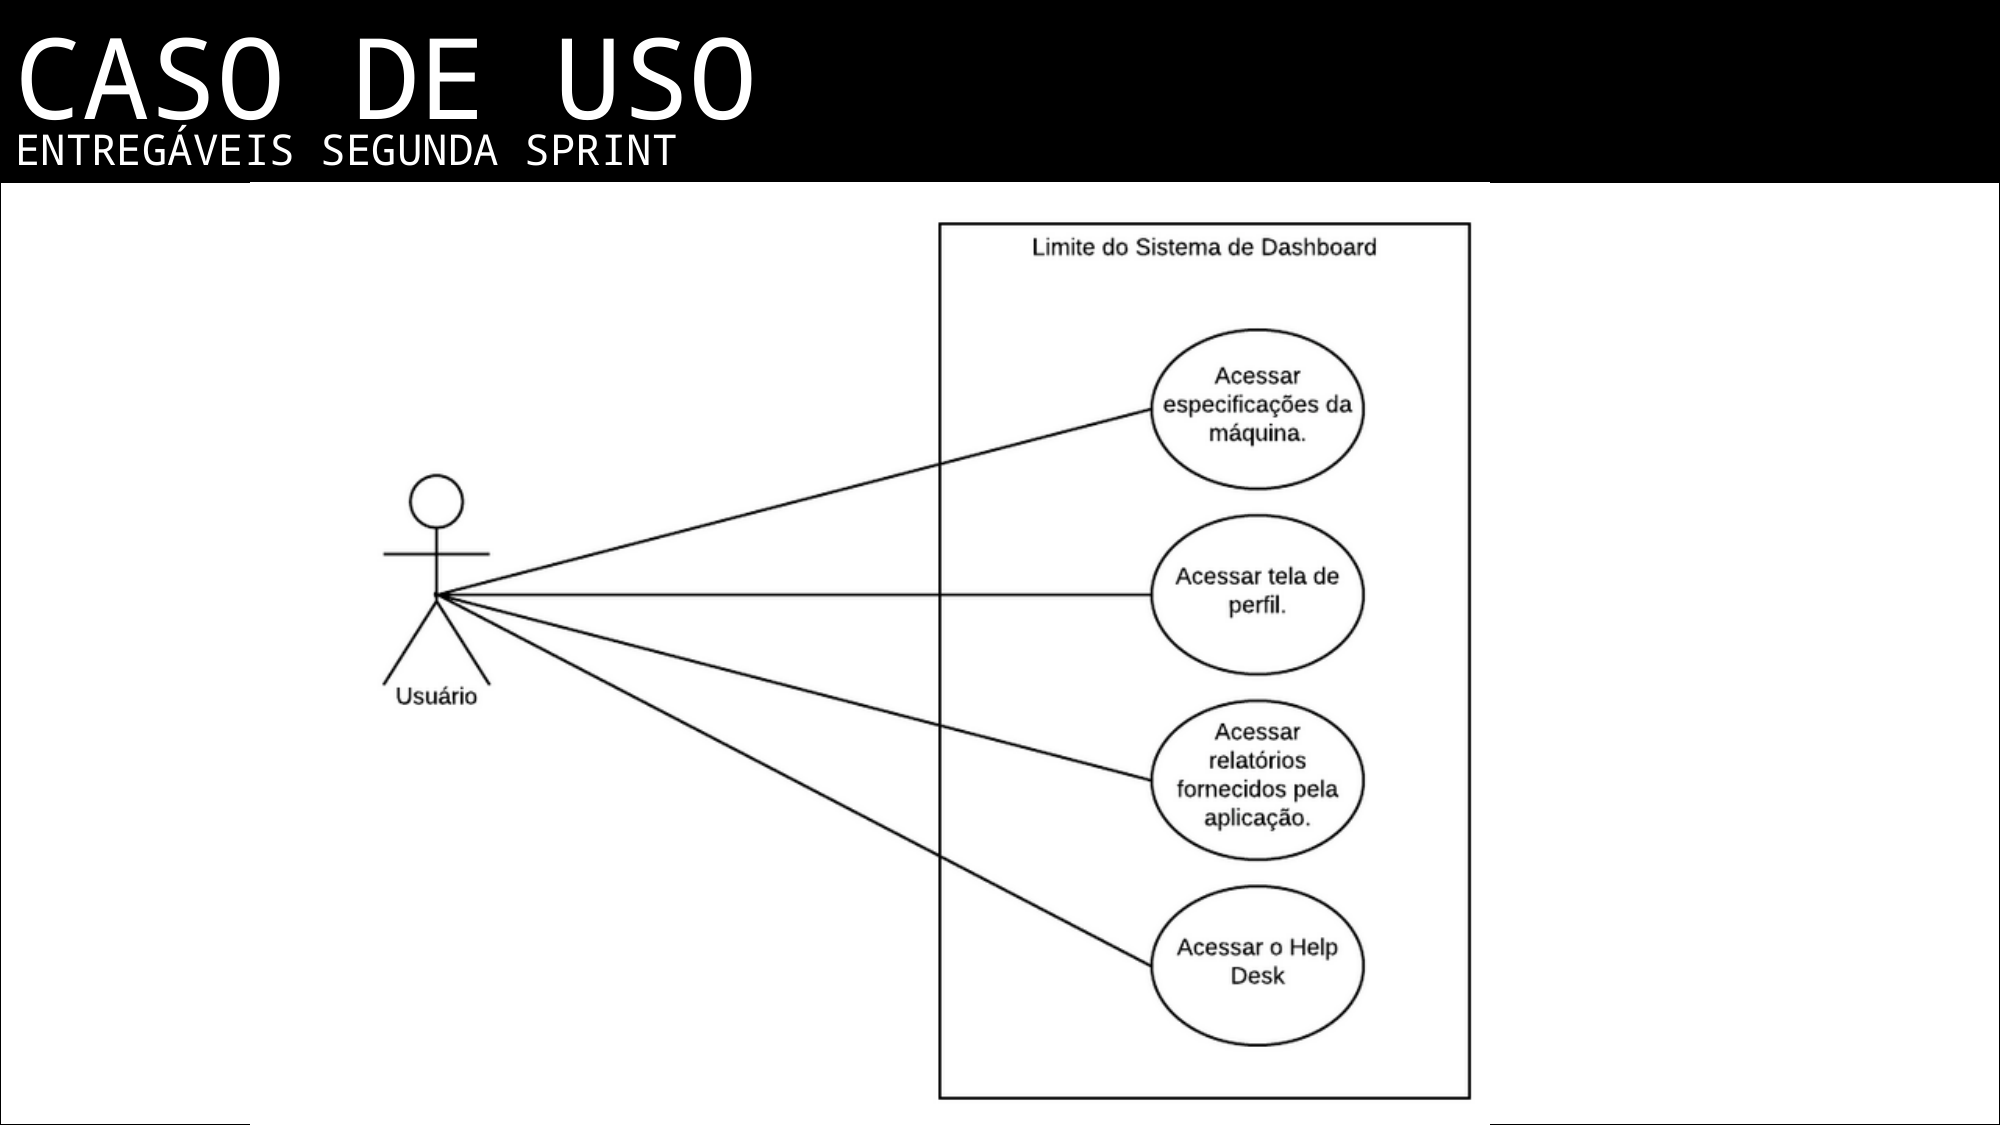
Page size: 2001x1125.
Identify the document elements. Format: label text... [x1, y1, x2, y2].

picture [250, 182, 1490, 1125]
title ENTREGÁVEIS SEGUNDA SPRINT [0, 150, 697, 181]
text_box CASO DE USO [0, 0, 1208, 150]
text_box - [0, 181, 2000, 1125]
